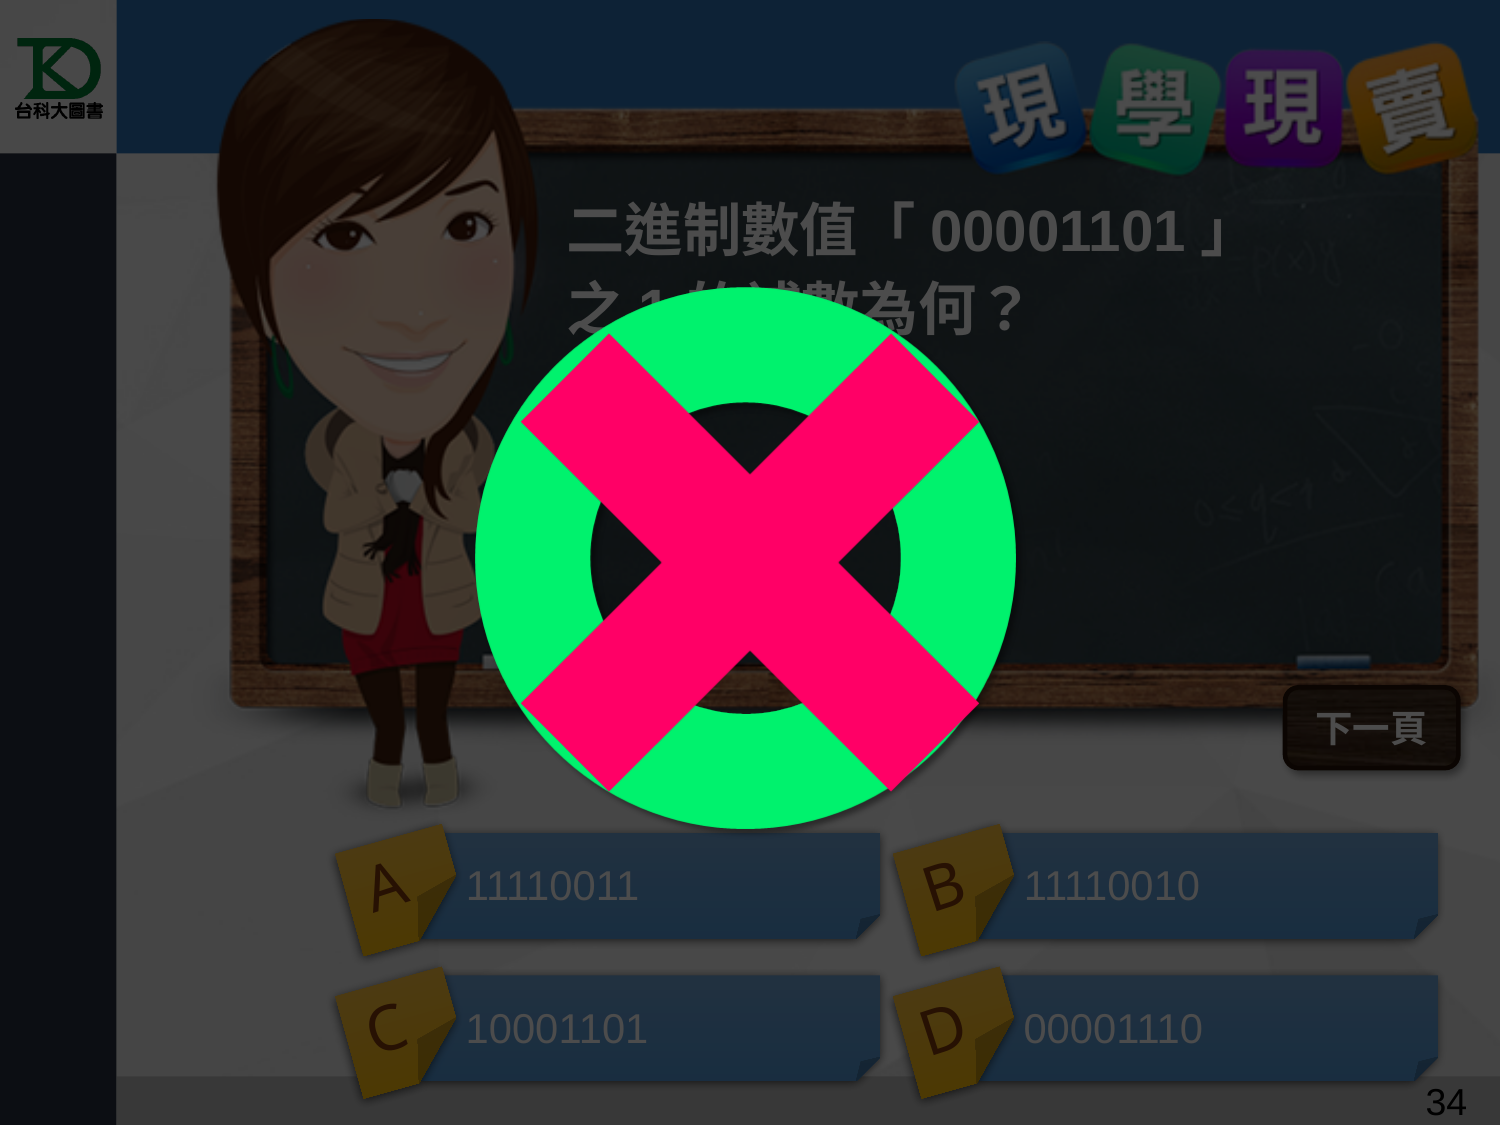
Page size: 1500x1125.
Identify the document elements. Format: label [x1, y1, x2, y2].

text_box [903, 832, 1439, 943]
text_box [345, 832, 881, 943]
text_box [345, 975, 881, 1086]
picture [471, 283, 1029, 842]
text_box [903, 975, 1439, 1086]
text_box [0, 0, 1500, 1125]
